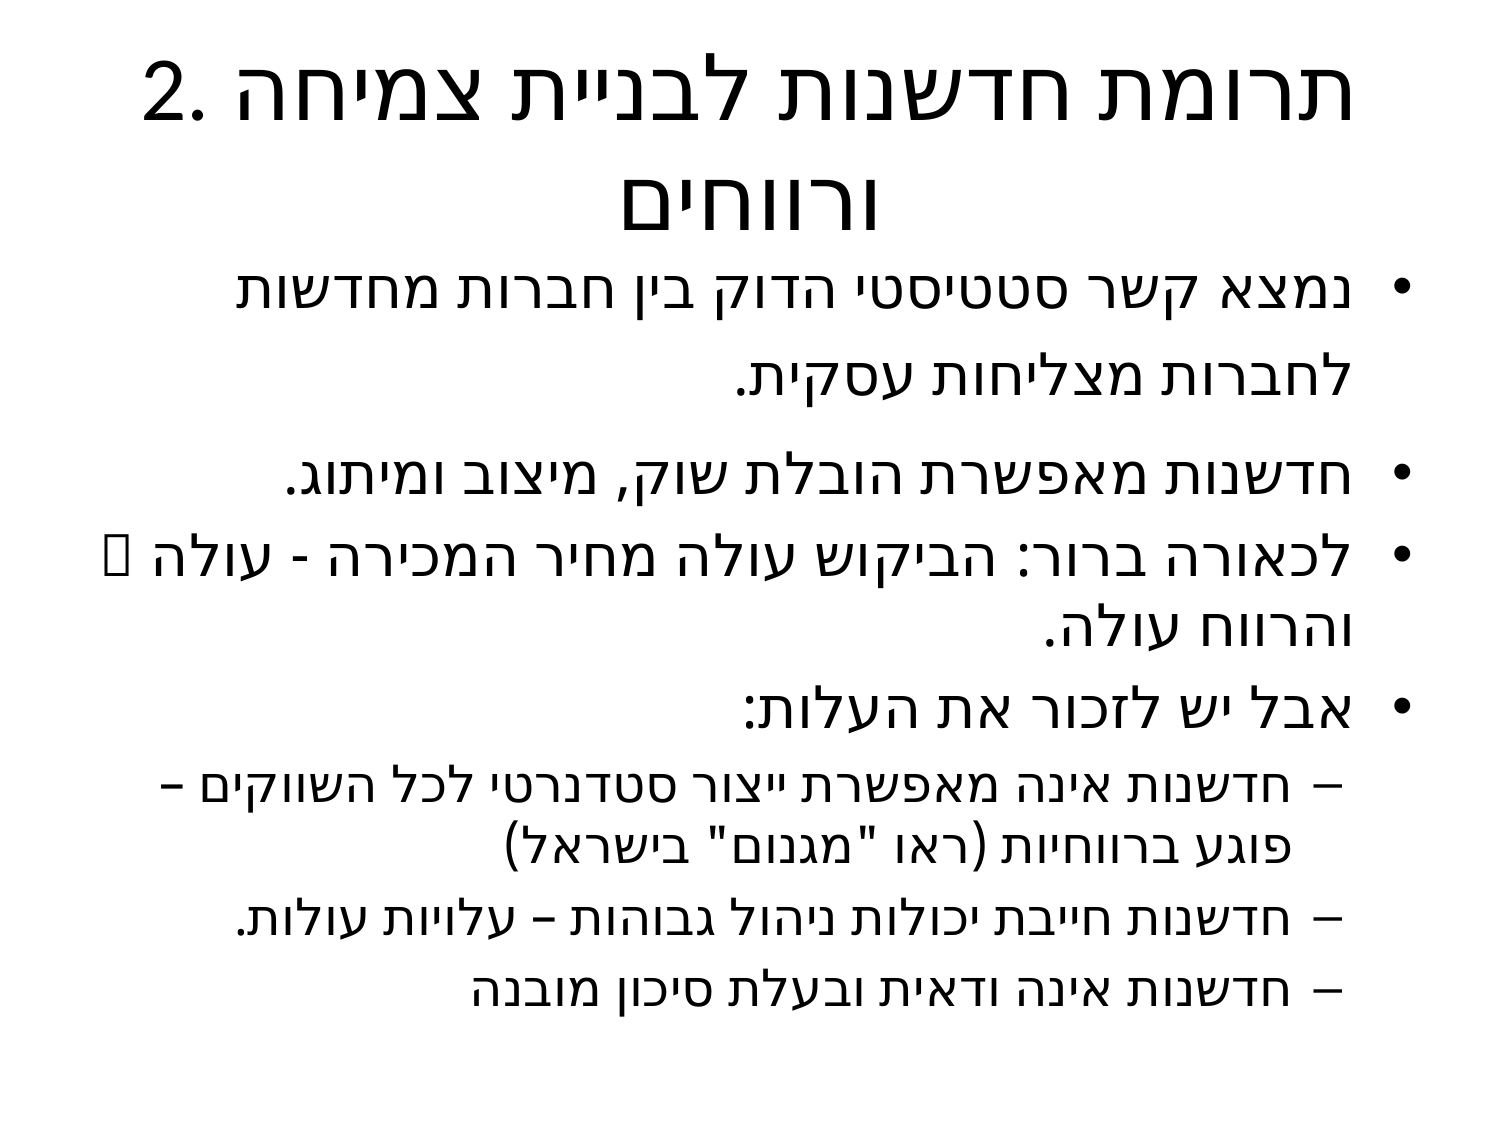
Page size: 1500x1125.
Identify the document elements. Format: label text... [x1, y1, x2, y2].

title 2. תרומת חדשנות לבניית צמיחה ורווחים [75, 45, 1425, 224]
list נמצא קשר סטטיסטי הדוק בין חברות מחדשות לחברות מצליחות עסקית. חדשנות מאפשרת הובלת שוק, מיצוב ומיתוג. לכאורה ברור: הביקוש עולה מחיר המכירה - עולה  והרווח עולה. אבל יש לזכור את העלות: חדשנות אינה מאפשרת ייצור סטדנרטי לכל השווקים – פוגע ברווחיות (ראו "מגנום" בישראל) חדשנות חייבת יכולות ניהול גבוהות – עלויות עולות. חדשנות אינה ודאית ובעלת סיכון מובנה [75, 224, 1425, 1025]
